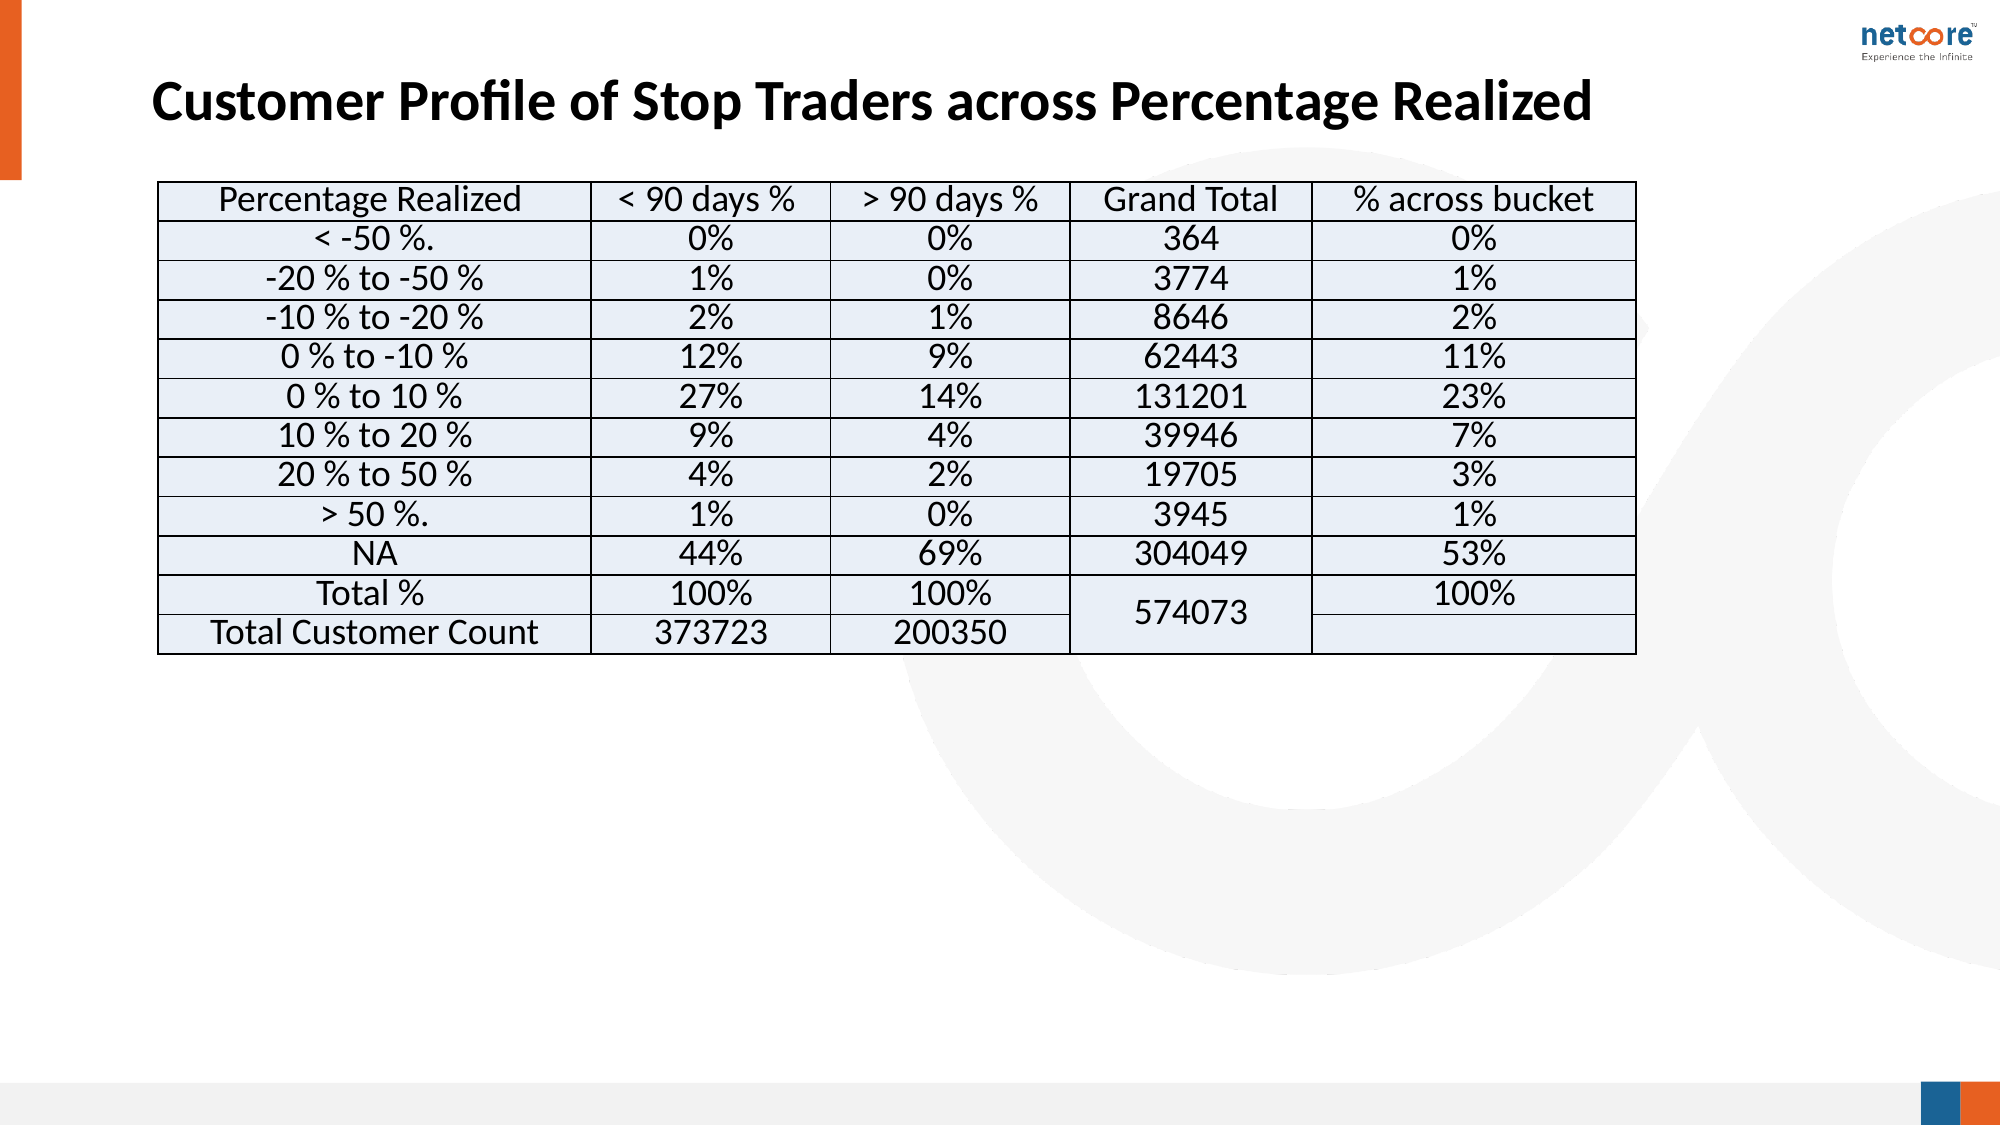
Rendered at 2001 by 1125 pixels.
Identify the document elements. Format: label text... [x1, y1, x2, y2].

table_cell 69% [831, 537, 1069, 574]
table_cell 3774 [1071, 261, 1311, 299]
table_cell 373723 [592, 615, 830, 653]
table_cell 8646 [1071, 301, 1311, 338]
table_cell 131201 [1071, 379, 1311, 417]
table_cell 100% [831, 576, 1069, 614]
table_cell 7% [1313, 419, 1635, 456]
table_cell 100% [592, 576, 830, 614]
table_cell < -50 %. [159, 222, 590, 260]
title Customer Profile of Stop Traders across Percentage Realized [137, 59, 1863, 145]
table_header < 90 days % [592, 183, 830, 220]
table_cell 304049 [1071, 537, 1311, 574]
table_cell 4% [592, 458, 830, 496]
table_cell 19705 [1071, 458, 1311, 496]
table_cell 200350 [831, 615, 1069, 653]
table_cell 10 % to 20 % [159, 419, 590, 456]
table_cell 0% [831, 222, 1069, 260]
table_cell 53% [1313, 537, 1635, 574]
table_cell 11% [1313, 340, 1635, 378]
table_cell 12% [592, 340, 830, 378]
table_cell 574073 [1071, 576, 1311, 653]
table_header % across bucket [1313, 183, 1635, 220]
table_cell 2% [831, 458, 1069, 496]
table_cell 0 % to -10 % [159, 340, 590, 378]
table_cell 9% [831, 340, 1069, 378]
table_cell 44% [592, 537, 830, 574]
table_cell 27% [592, 379, 830, 417]
table_header Percentage Realized [159, 183, 590, 220]
table_cell 0% [831, 497, 1069, 535]
table_header > 90 days % [831, 183, 1069, 220]
table_cell [1313, 615, 1635, 653]
table_cell 23% [1313, 379, 1635, 417]
table_cell 4% [831, 419, 1069, 456]
table_cell 1% [592, 497, 830, 535]
table_cell 0% [1313, 222, 1635, 260]
table_cell Total Customer Count [159, 615, 590, 653]
table_cell 39946 [1071, 419, 1311, 456]
table_cell 1% [1313, 261, 1635, 299]
table_cell Total % [159, 576, 590, 614]
table_cell -20 % to -50 % [159, 261, 590, 299]
table_cell -10 % to -20 % [159, 301, 590, 338]
table_cell 0% [831, 261, 1069, 299]
table_cell 9% [592, 419, 830, 456]
table_cell 1% [592, 261, 830, 299]
table_cell 3945 [1071, 497, 1311, 535]
table_cell 20 % to 50 % [159, 458, 590, 496]
picture [1862, 23, 1977, 62]
table_cell 3% [1313, 458, 1635, 496]
table_cell 2% [1313, 301, 1635, 338]
table_cell 1% [831, 301, 1069, 338]
table_cell 364 [1071, 222, 1311, 260]
table_cell > 50 %. [159, 497, 590, 535]
table_cell 0 % to 10 % [159, 379, 590, 417]
table_header Grand Total [1071, 183, 1311, 220]
table_cell 100% [1313, 576, 1635, 614]
table_cell 0% [592, 222, 830, 260]
table_cell 1% [1313, 497, 1635, 535]
table_cell 62443 [1071, 340, 1311, 378]
table_cell 2% [592, 301, 830, 338]
table_cell 14% [831, 379, 1069, 417]
table_cell NA [159, 537, 590, 574]
